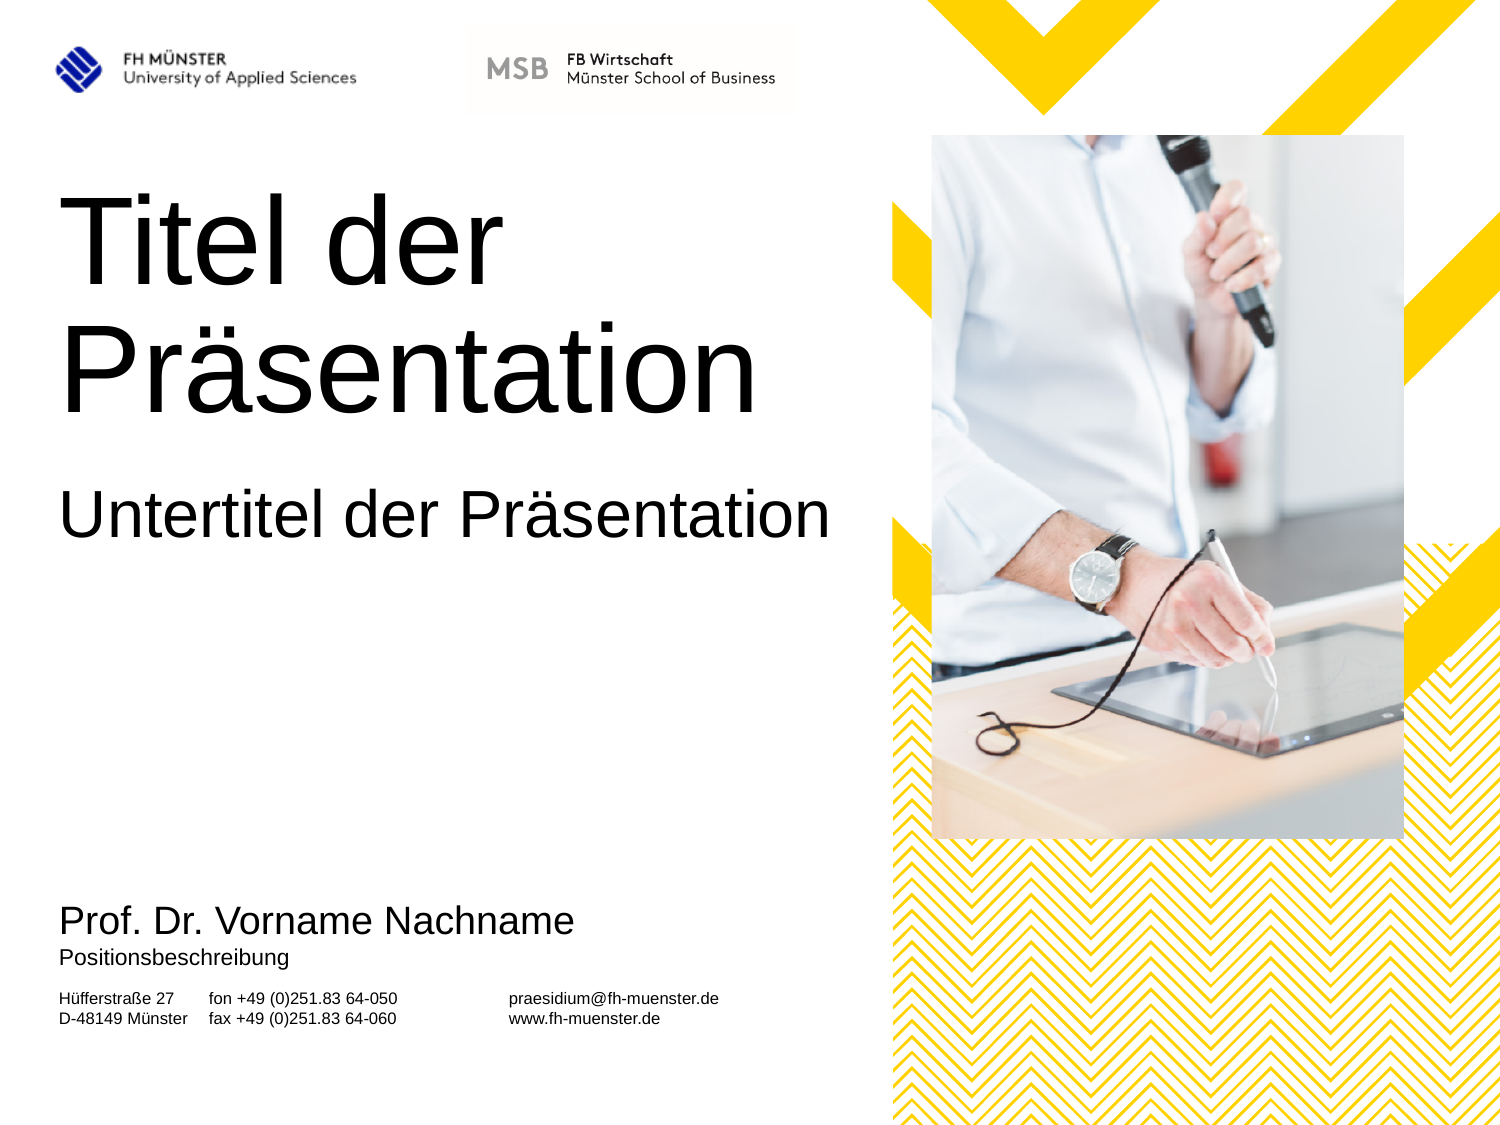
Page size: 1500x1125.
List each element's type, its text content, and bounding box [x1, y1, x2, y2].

picture [466, 25, 796, 115]
list Hüfferstraße 27 fon +49 (0)251.83 64-050 praesidium@fh-muenster.de D-48149 Münster fax +49 (0)251.83 64-060 www.fh-muenster.de [58, 975, 870, 1028]
subtitle Prof. Dr. Vorname Nachname Positionsbeschreibung [58, 751, 870, 970]
list Untertitel der Präsentation [58, 462, 870, 675]
title Titel der Präsentation [58, 182, 870, 451]
picture [931, 135, 1404, 839]
